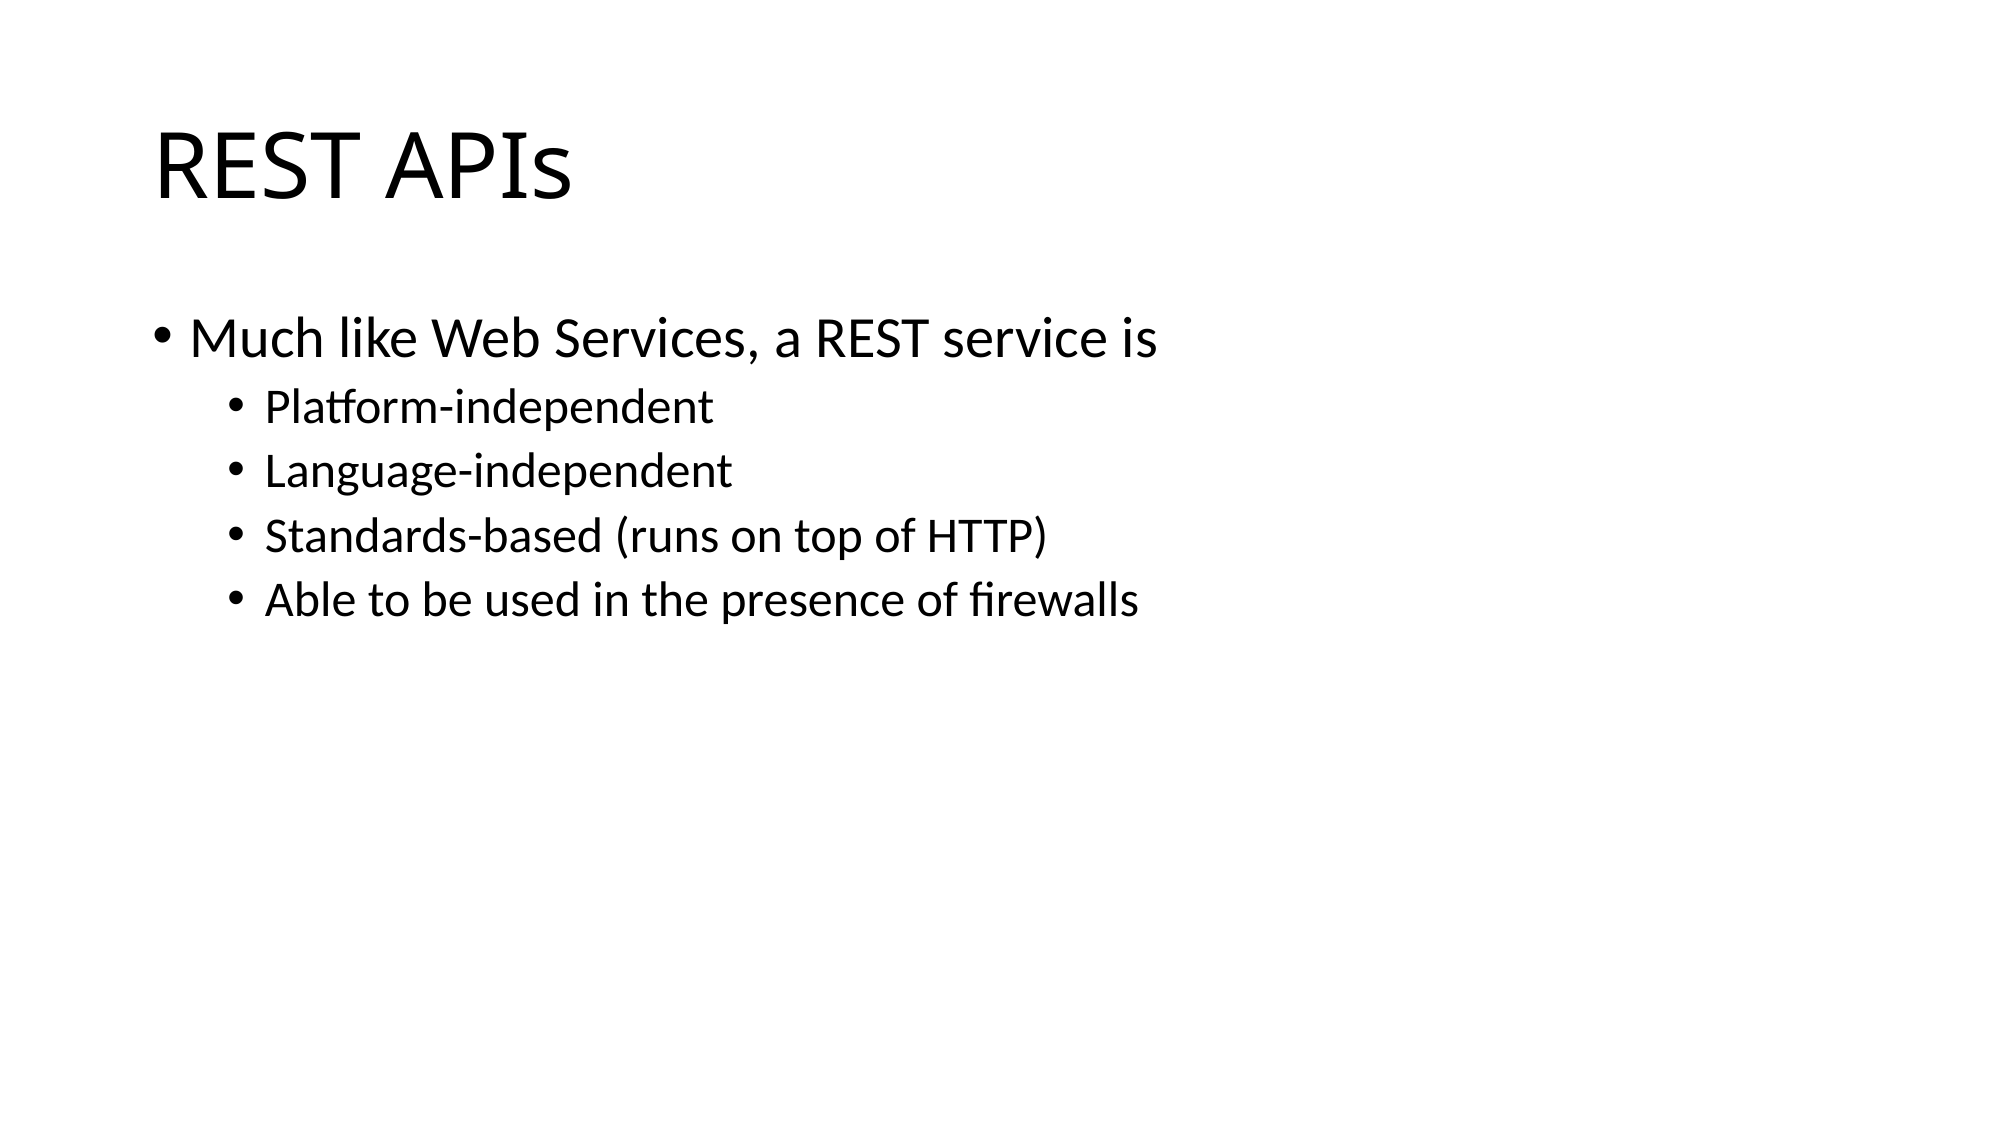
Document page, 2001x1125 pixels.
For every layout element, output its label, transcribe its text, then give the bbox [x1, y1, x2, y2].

list Much like Web Services, a REST service is Platform-independent Language-independent Standards-based (runs on top of HTTP) Able to be used in the presence of firewalls [137, 299, 1863, 1014]
title REST APIs [137, 59, 1863, 278]
